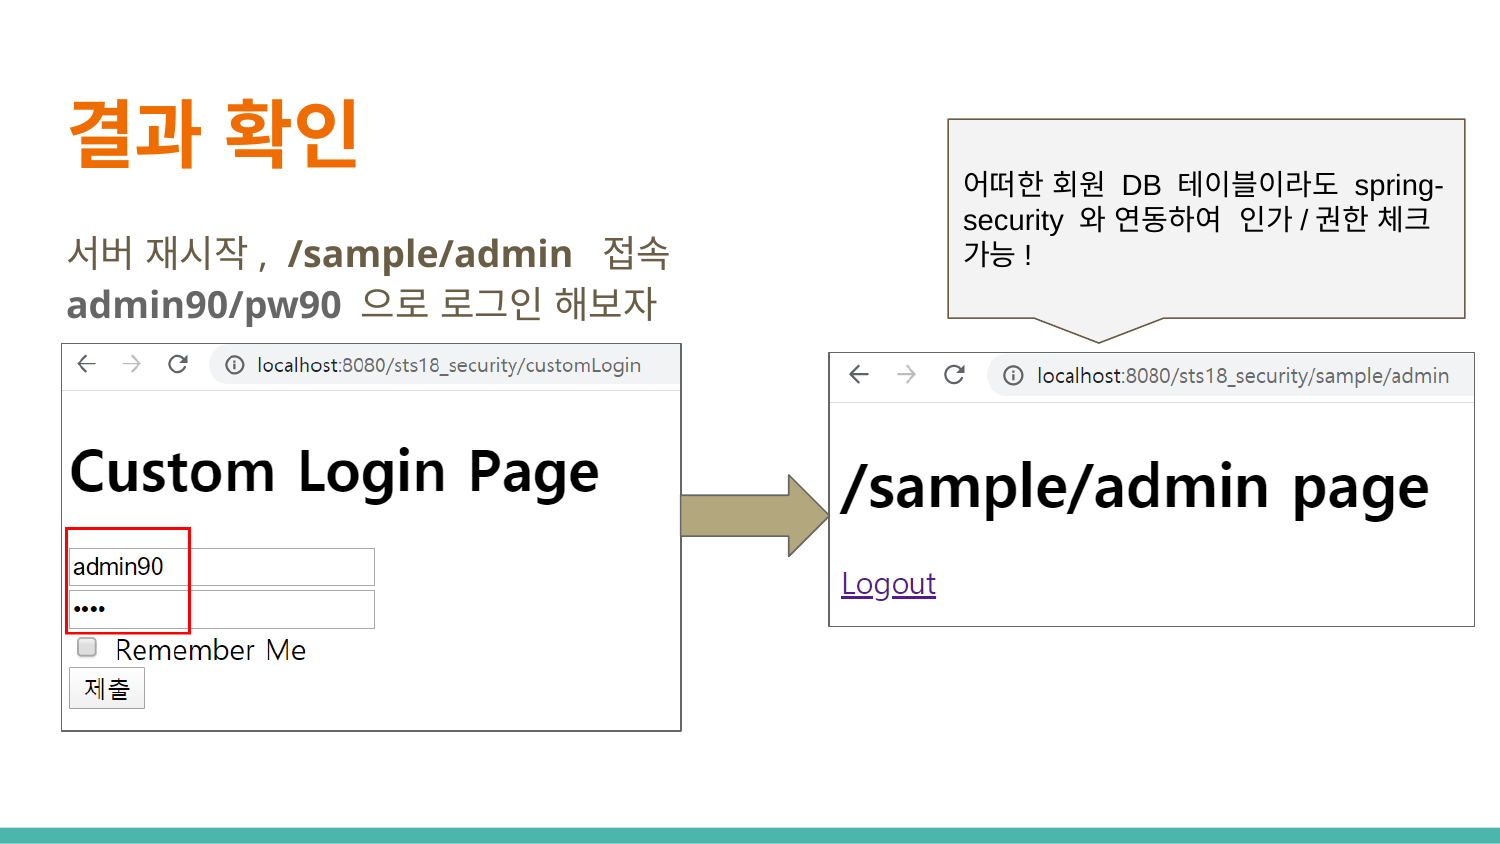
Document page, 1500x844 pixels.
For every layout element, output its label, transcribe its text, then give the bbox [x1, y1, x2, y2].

title 결과 확인 [51, 72, 1449, 189]
picture [62, 344, 681, 731]
picture [829, 353, 1475, 626]
text_box [685, 474, 824, 557]
list 서버 재시작, /sample/admin 접속 admin90/pw90 으로 로그인 해보자 [51, 207, 915, 345]
text_box 어떠한 회원 DB 테이블이라도 spring-security 와 연동하여 인가/권한 체크 가능! [948, 119, 1465, 344]
